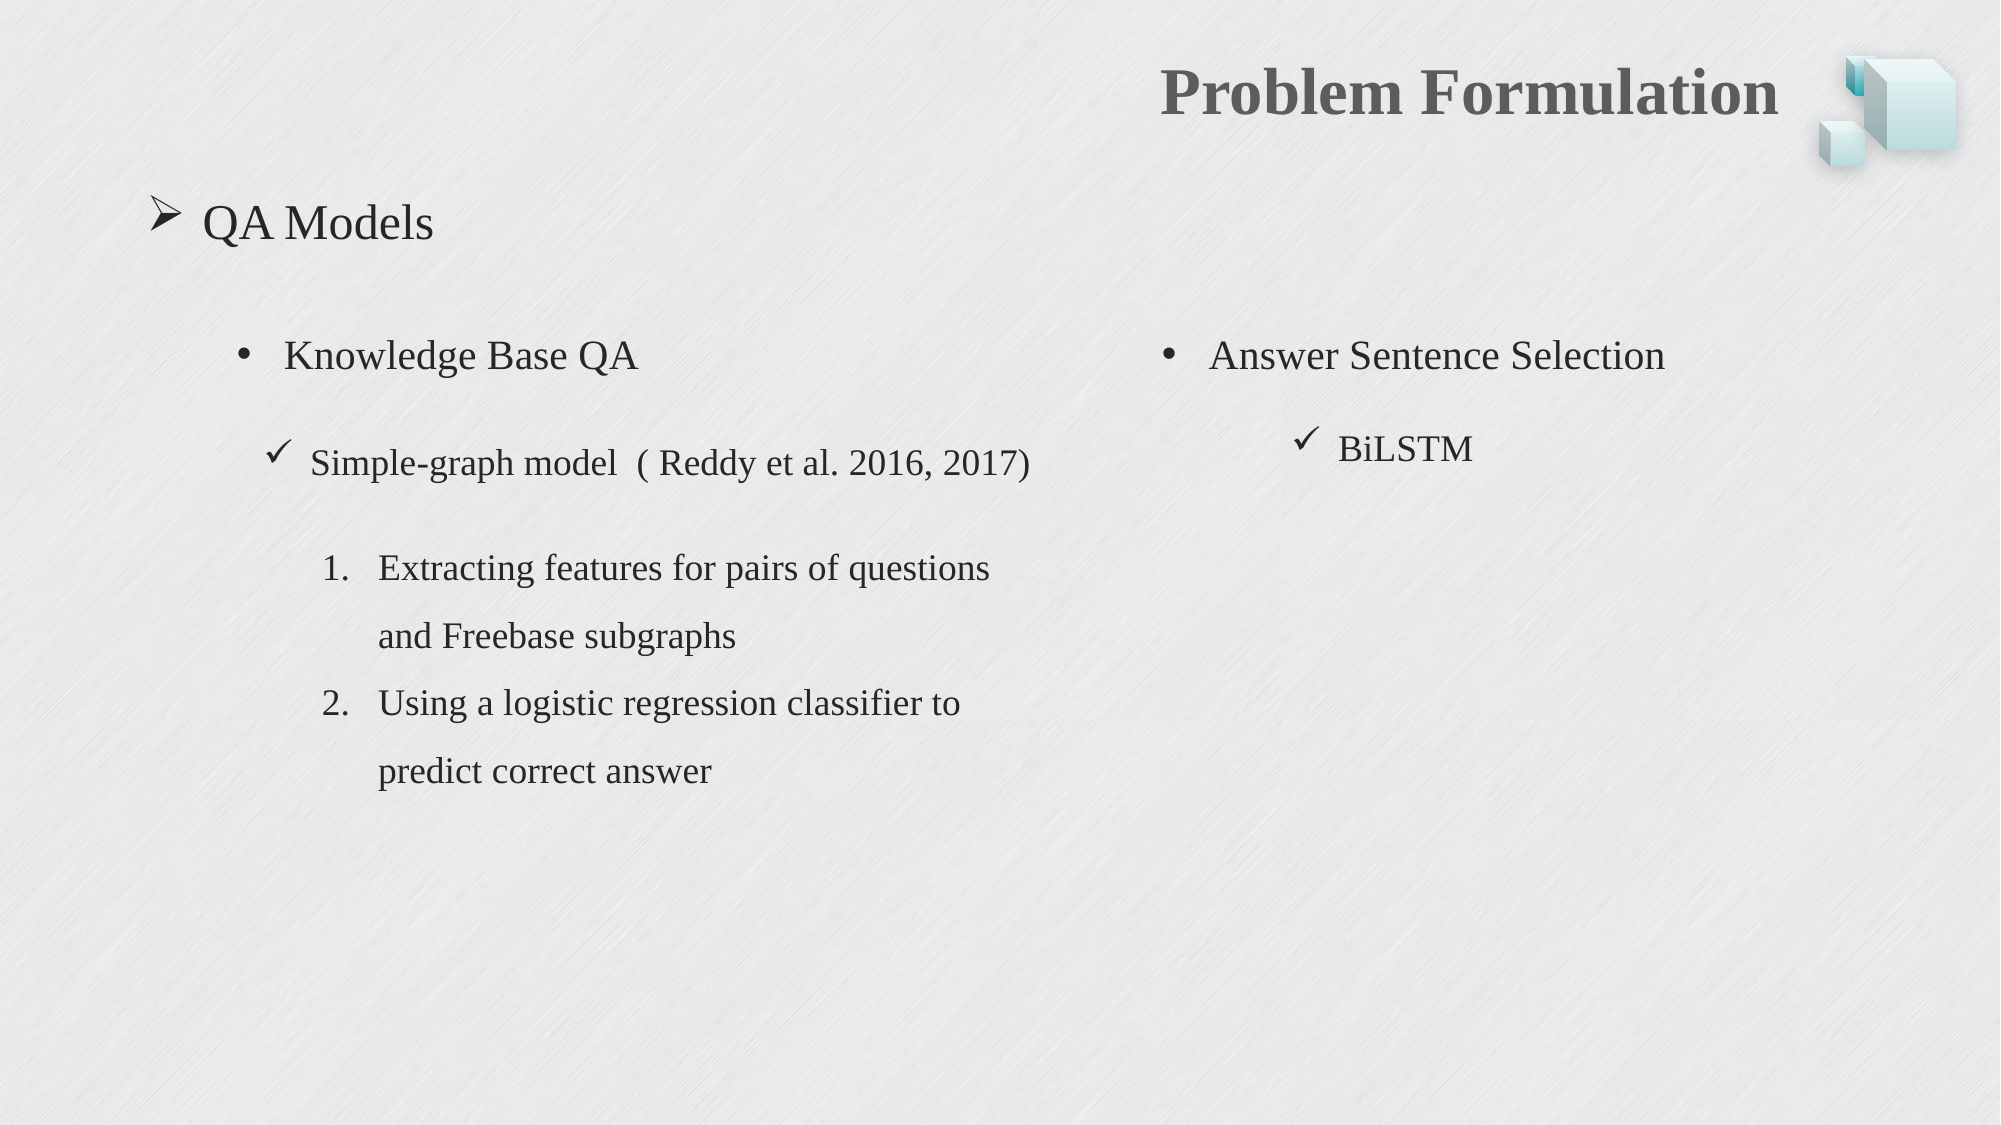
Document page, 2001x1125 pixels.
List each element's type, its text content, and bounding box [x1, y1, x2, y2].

text_box QA Models [131, 182, 1678, 258]
title Problem Formulation [70, 49, 1796, 138]
text_box Extracting features for pairs of questions and Freebase subgraphs Using a logistic regression classifier to predict correct answer [307, 513, 1011, 799]
text_box Answer Sentence Selection [1147, 295, 1796, 386]
text_box Simple-graph model ( Reddy et al. 2016, 2017) [248, 407, 1063, 490]
text_box Knowledge Base QA [222, 295, 843, 386]
text_box BiLSTM [1276, 416, 1489, 477]
